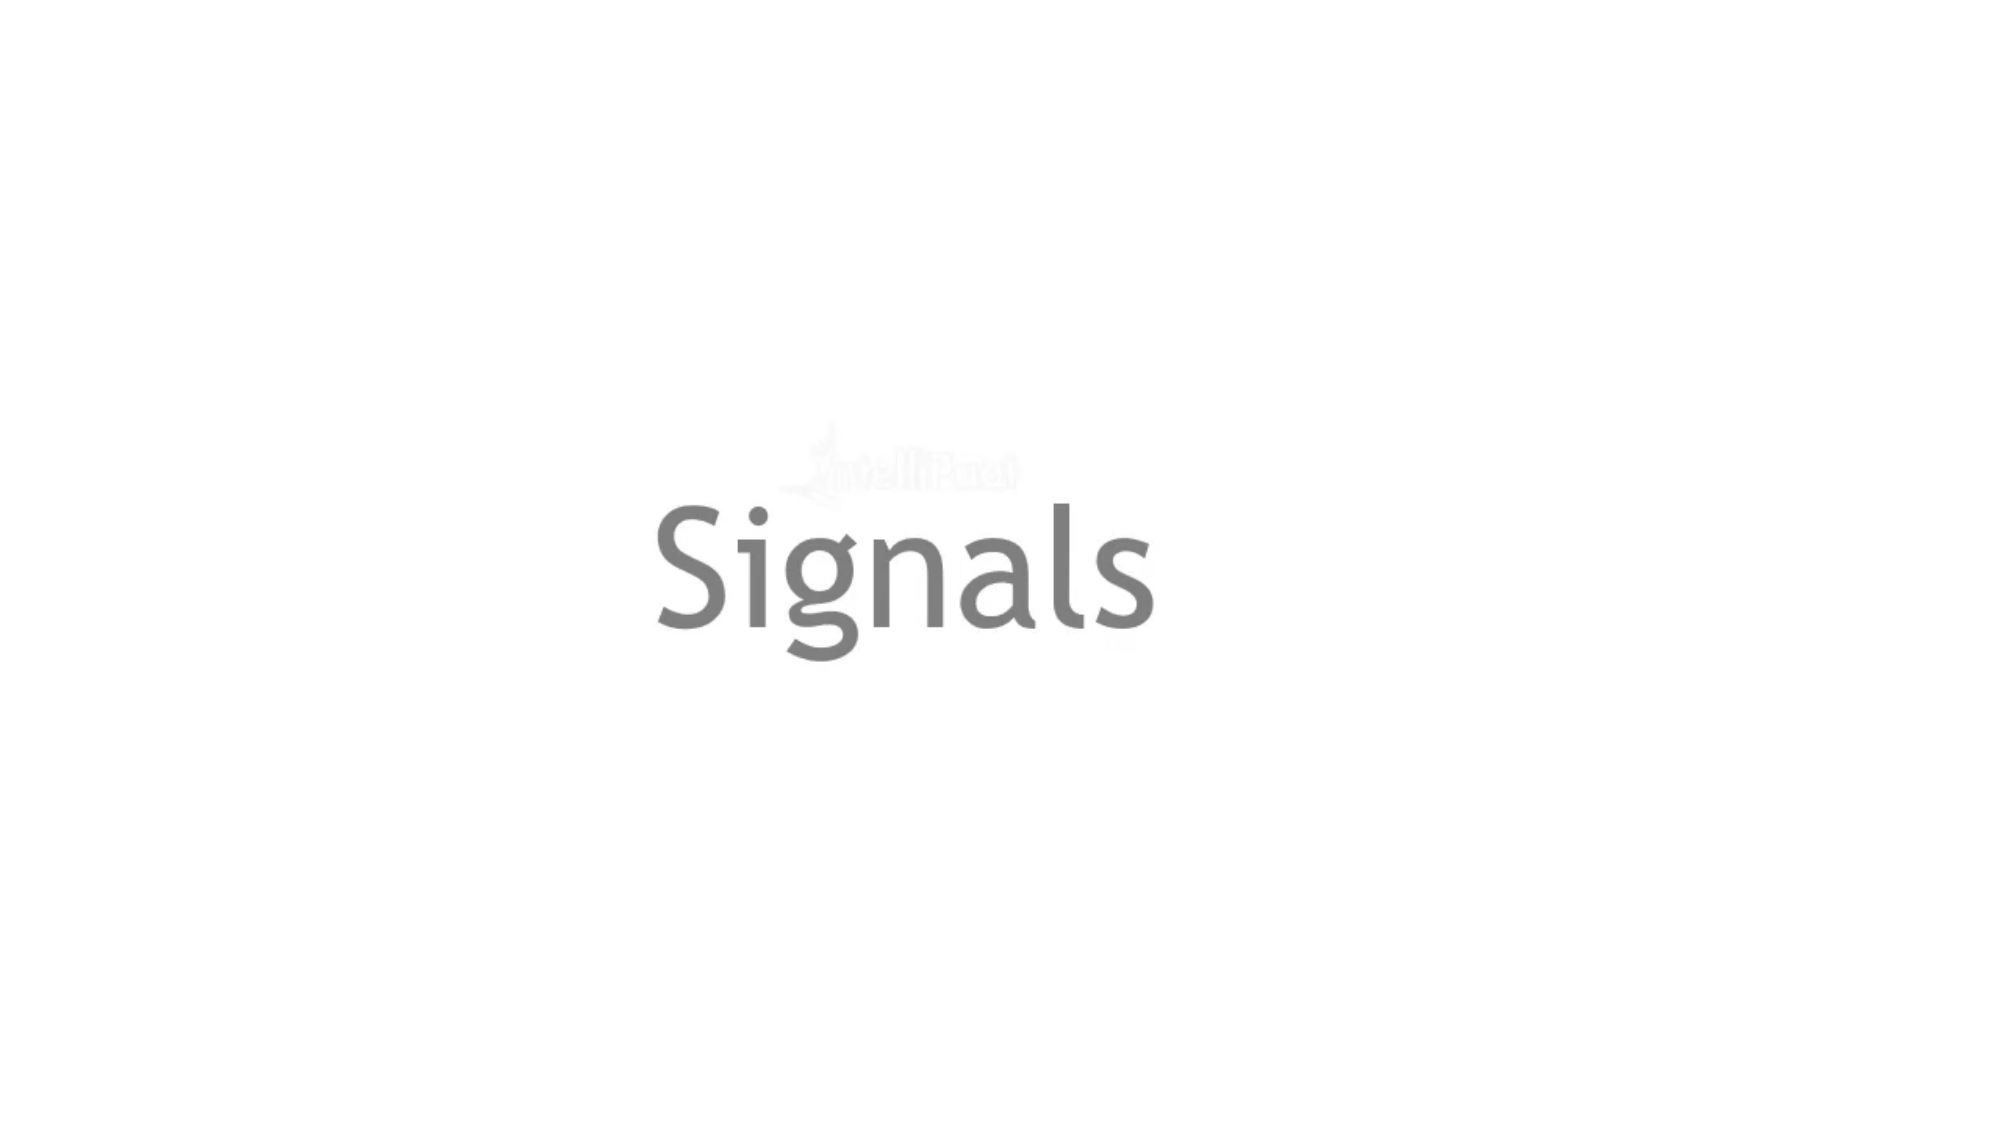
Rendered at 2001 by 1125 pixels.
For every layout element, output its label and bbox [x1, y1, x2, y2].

picture [566, 410, 1434, 715]
